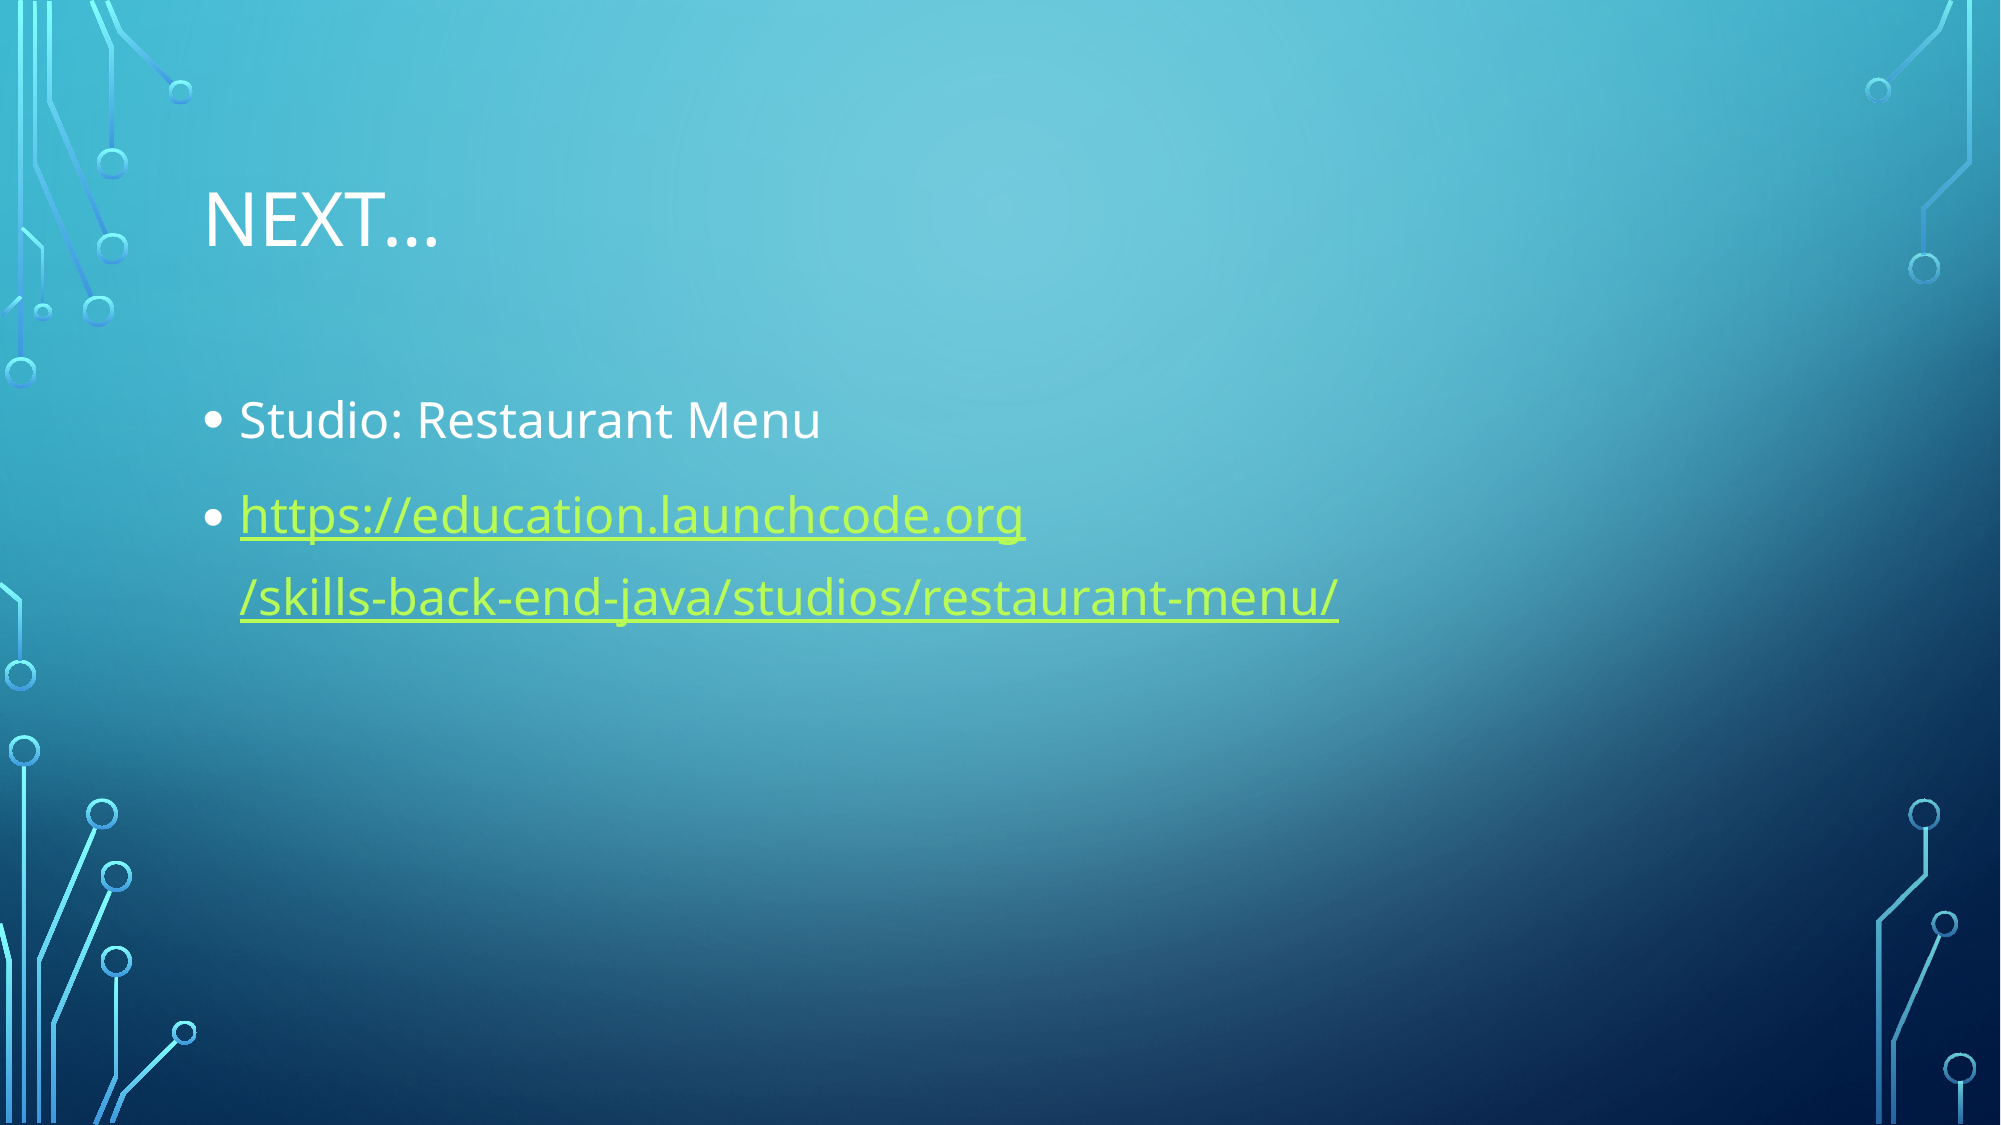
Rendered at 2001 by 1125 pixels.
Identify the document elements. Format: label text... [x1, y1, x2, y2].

title Next… [187, 101, 1813, 344]
list Studio: Restaurant Menu https://education.launchcode.org/skills-back-end-java/studios/restaurant-menu/ [187, 369, 1813, 950]
